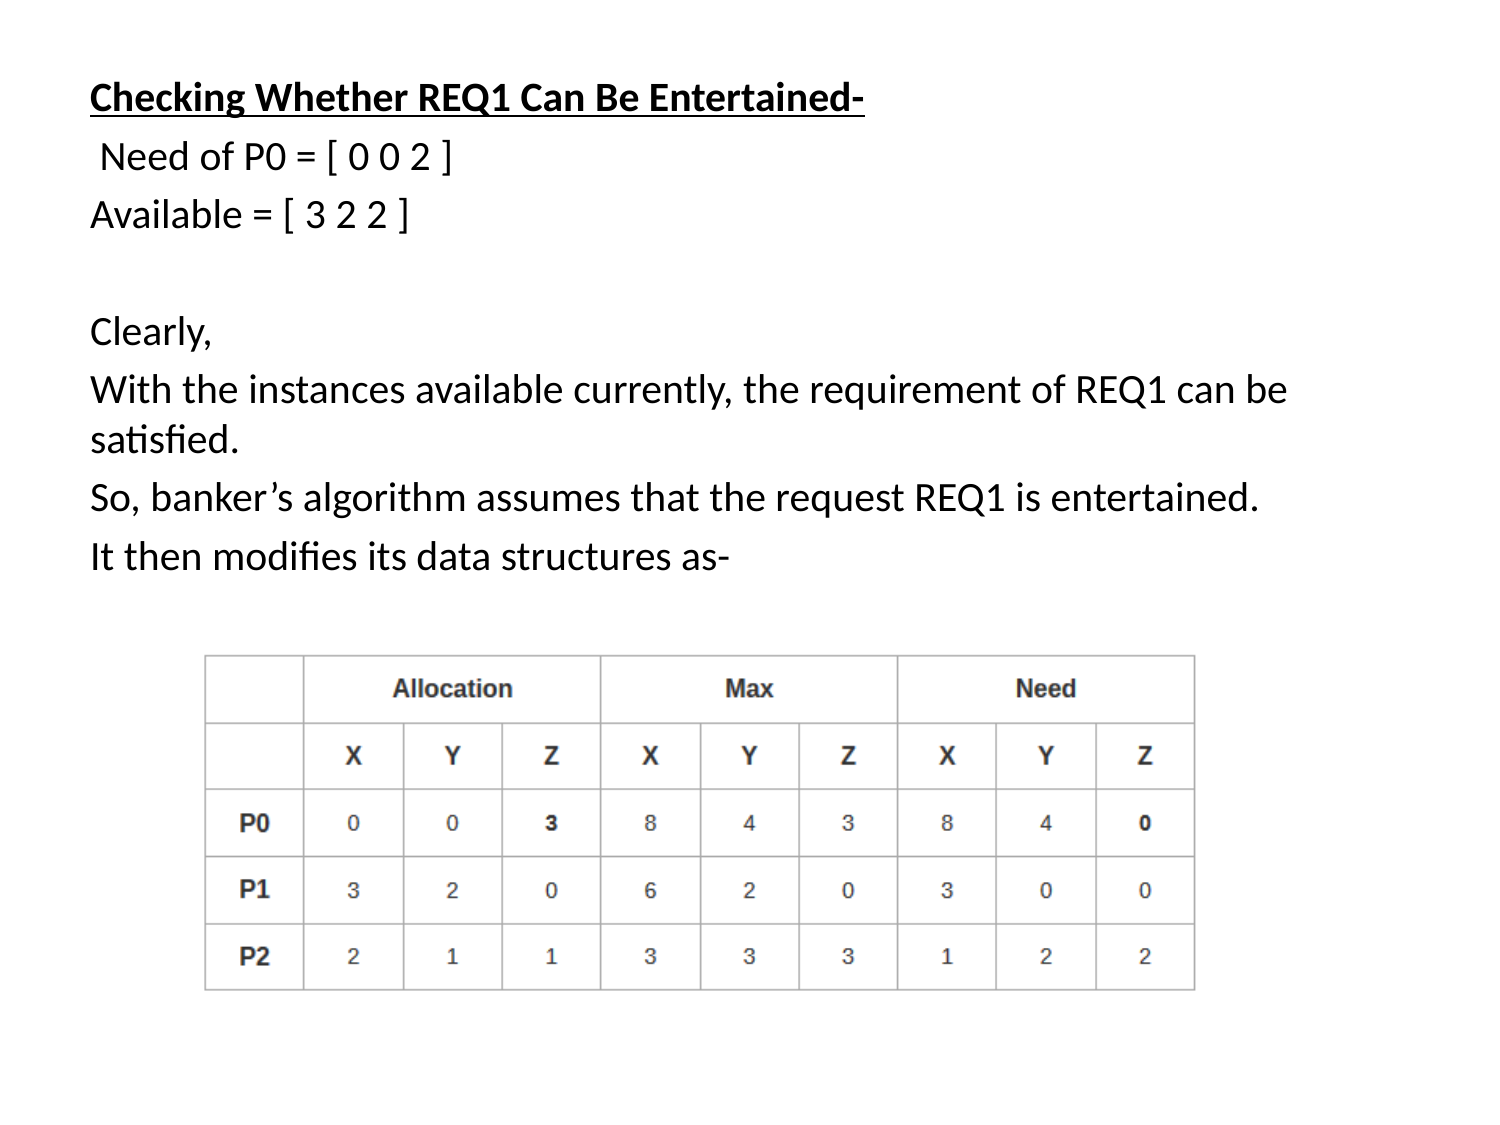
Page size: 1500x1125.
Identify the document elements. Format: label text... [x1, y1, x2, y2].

list Checking Whether REQ1 Can Be Entertained- Need of P0 = [ 0 0 2 ] Available = [ 3 2 2 ] Clearly, With the instances available currently, the requirement of REQ1 can be satisfied. So, banker’s algorithm assumes that the request REQ1 is entertained. It then modifies its data structures as- [75, 62, 1425, 1005]
picture [199, 649, 1205, 1005]
